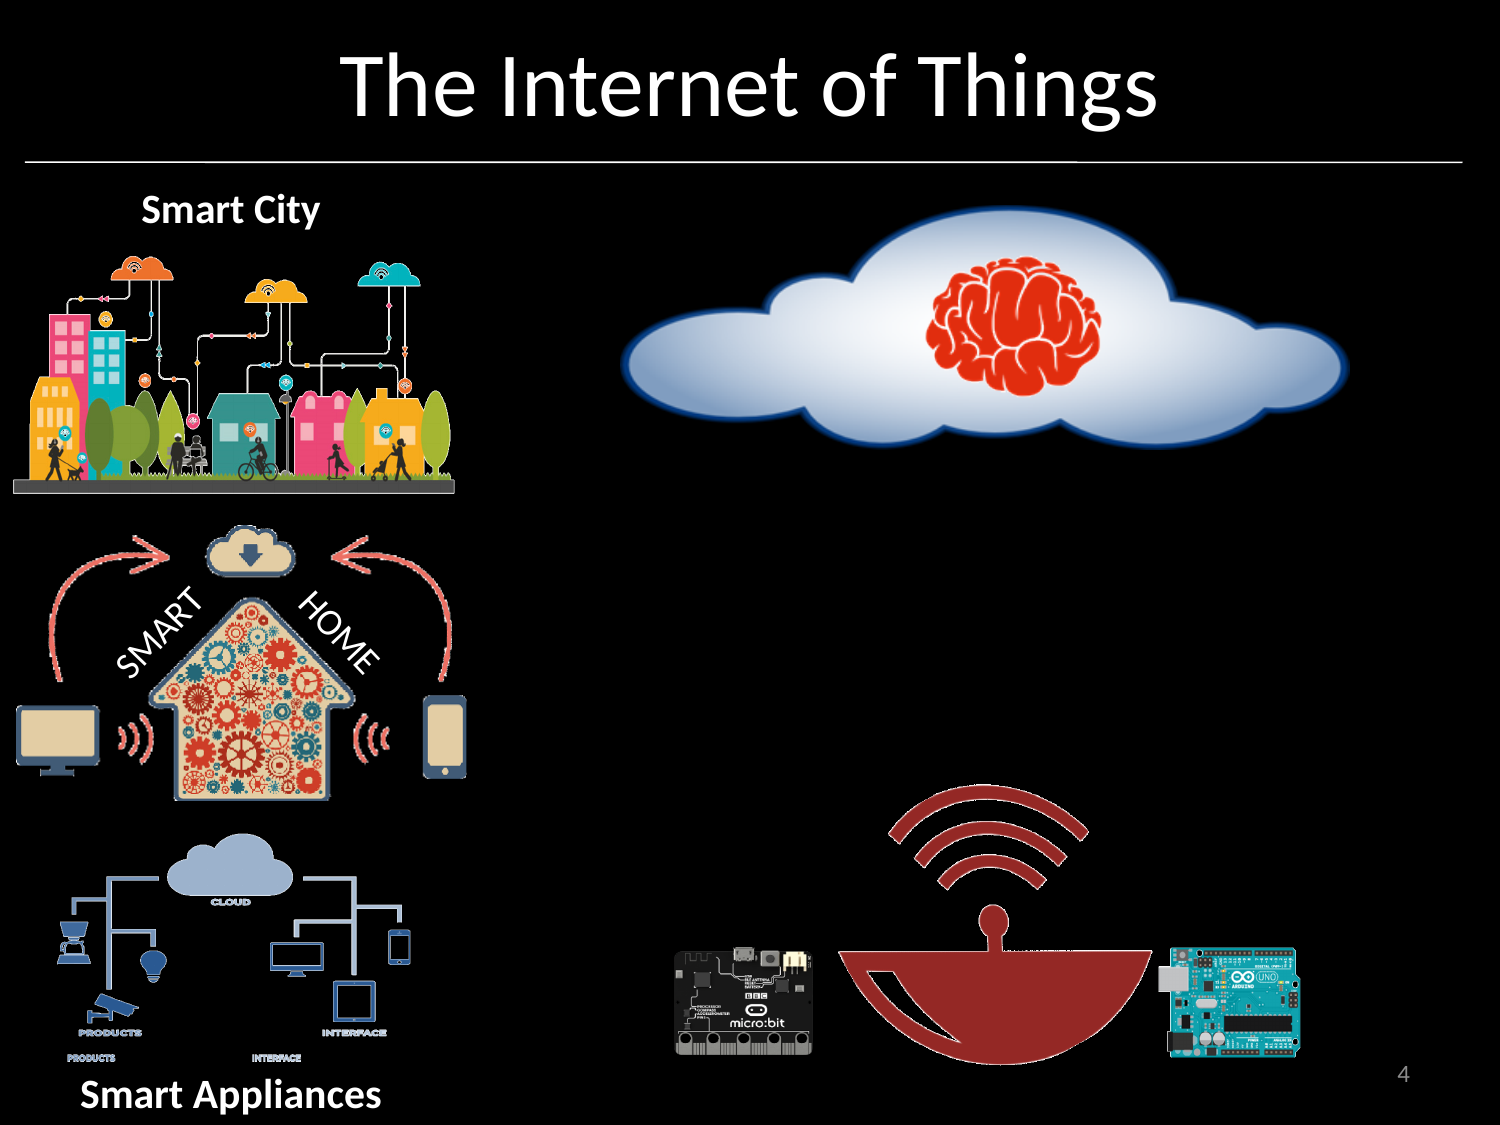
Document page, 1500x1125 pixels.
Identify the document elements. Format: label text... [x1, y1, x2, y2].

text_box Smart City [126, 174, 336, 239]
picture [31, 821, 435, 1078]
picture [5, 240, 461, 504]
picture [619, 205, 1351, 450]
picture [674, 736, 1302, 1125]
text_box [15, 525, 467, 801]
slide_number 4 [1182, 1042, 1425, 1103]
text_box Smart Appliances [65, 1086, 397, 1125]
text_box The Internet of Things [0, 14, 1500, 144]
